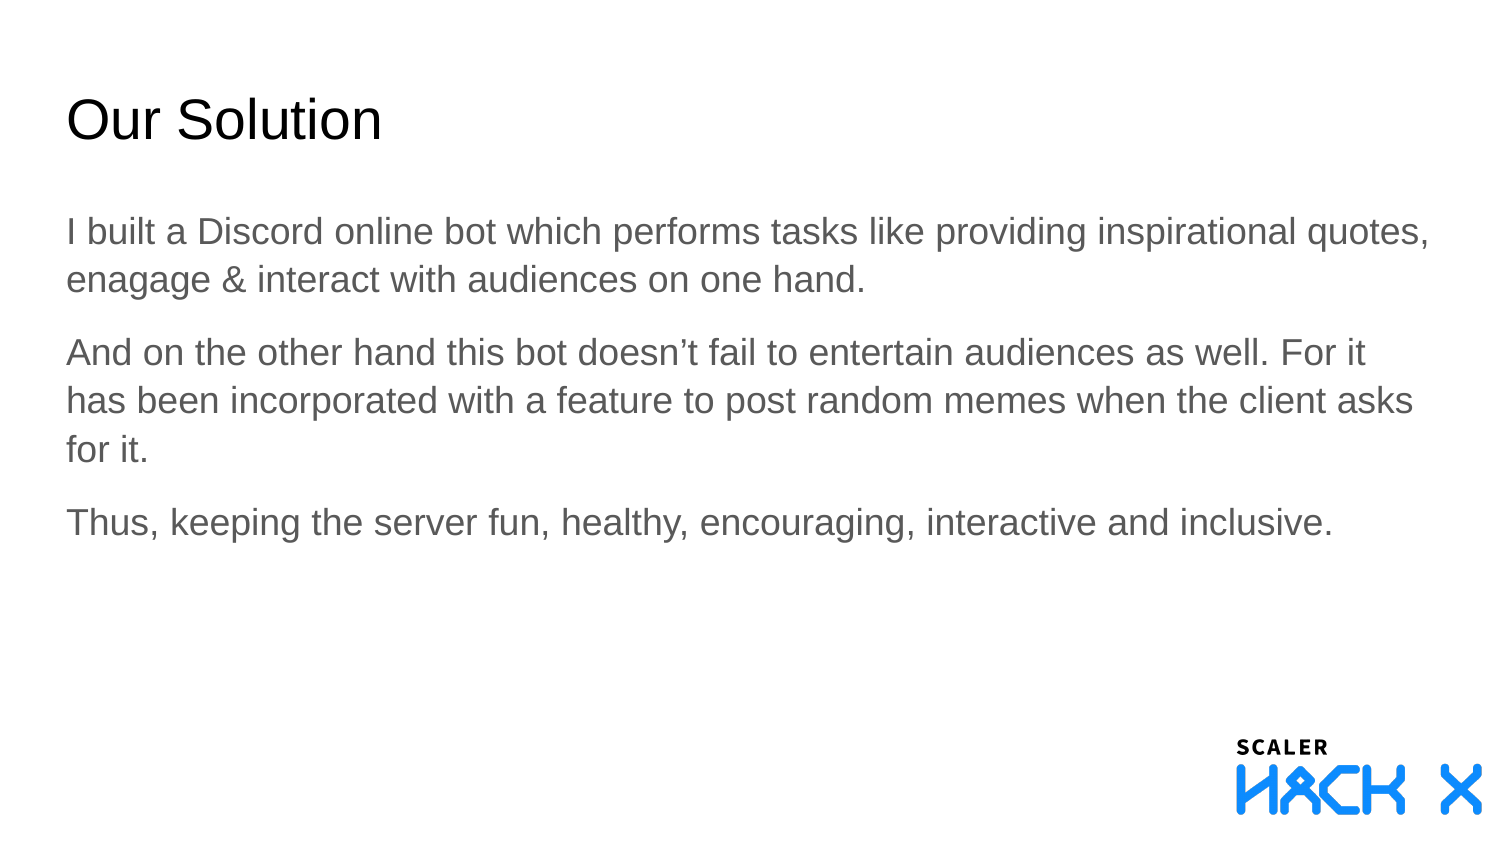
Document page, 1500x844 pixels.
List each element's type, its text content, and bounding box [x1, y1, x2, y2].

picture [1218, 642, 1500, 844]
list I built a Discord online bot which performs tasks like providing inspirational quotes, enagage & interact with audiences on one hand. And on the other hand this bot doesn’t fail to entertain audiences as well. For it has been incorporated with a feature to post random memes when the client asks for it. Thus, keeping the server fun, healthy, encouraging, interactive and inclusive. [51, 189, 1449, 750]
title Our Solution [51, 72, 1449, 167]
